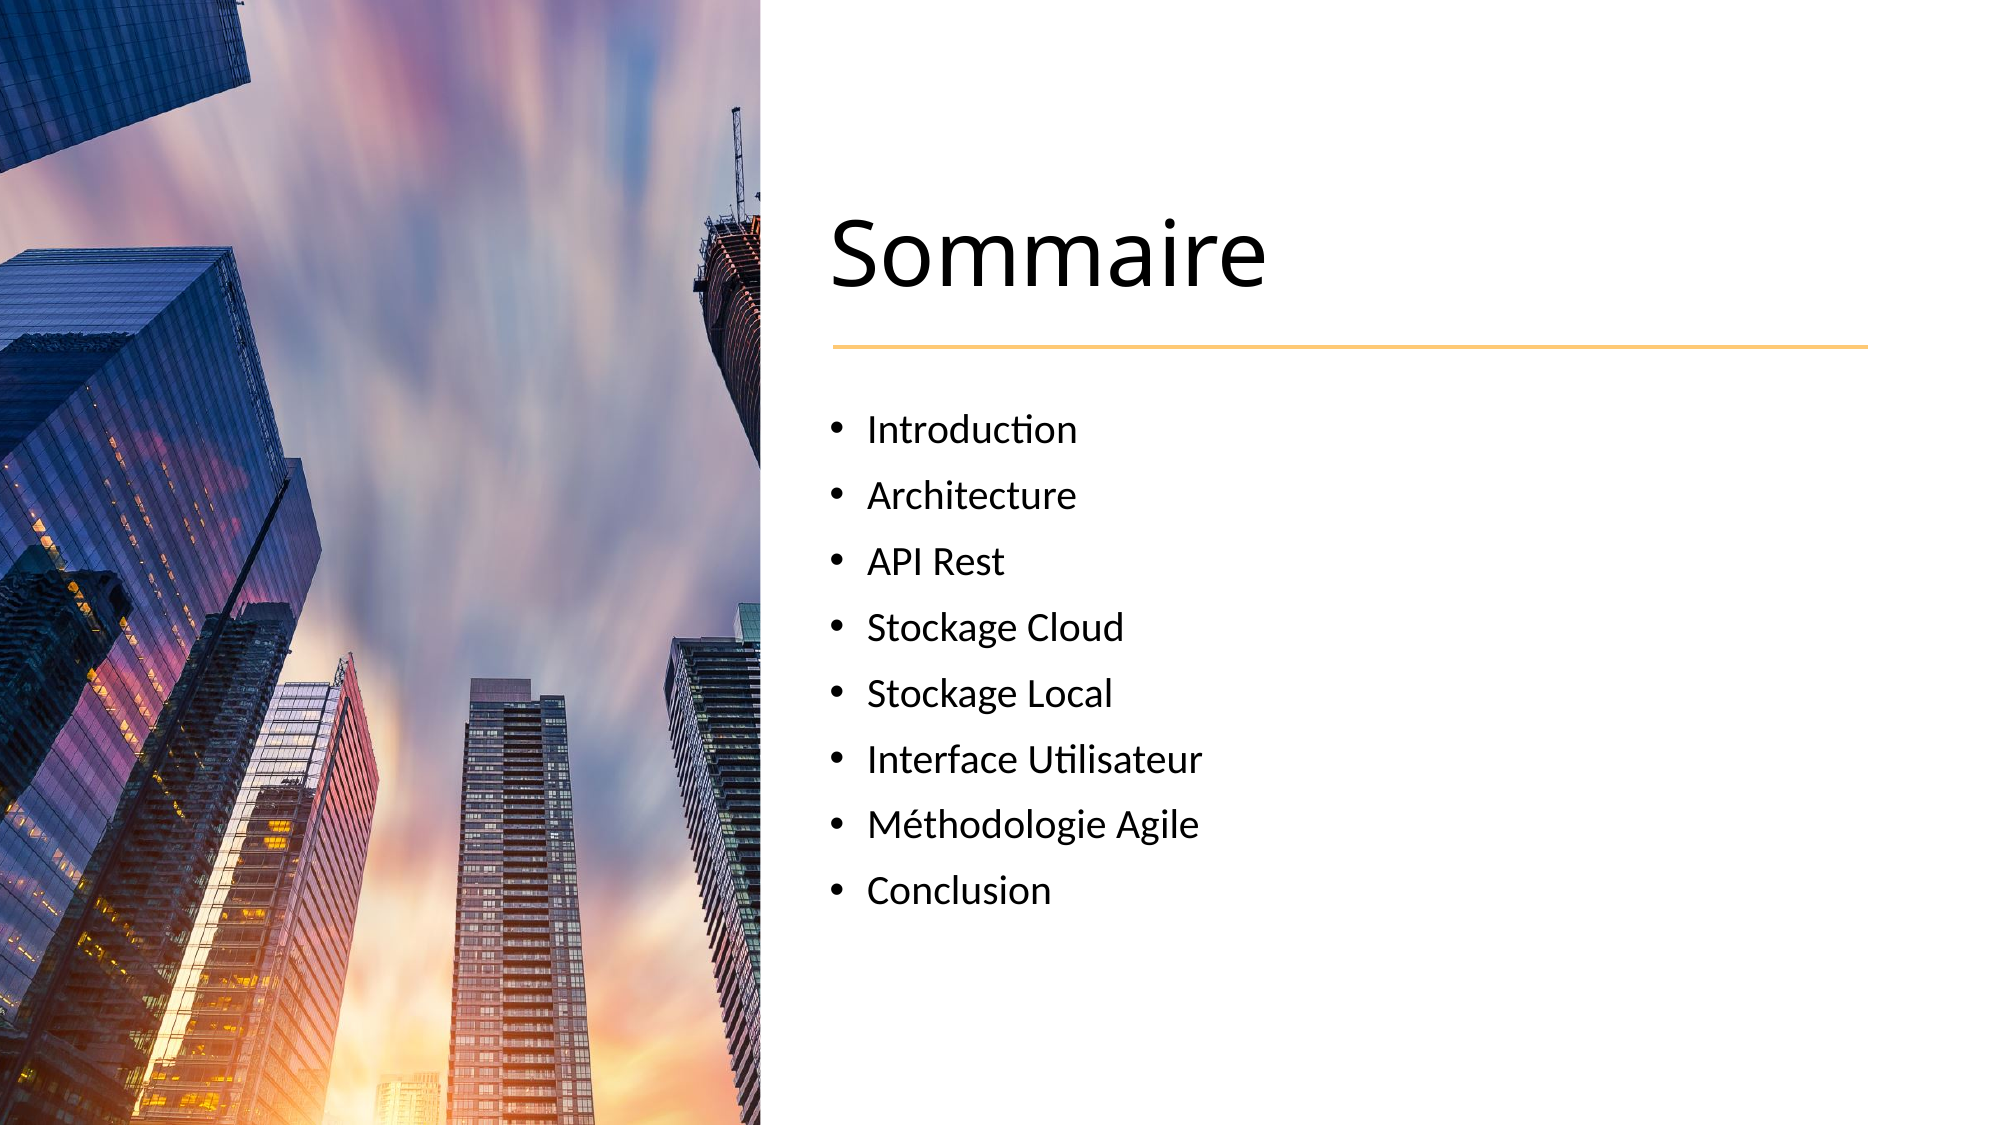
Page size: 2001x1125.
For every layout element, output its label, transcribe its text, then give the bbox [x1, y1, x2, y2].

picture [0, 0, 761, 1125]
list Introduction Architecture API Rest Stockage Cloud Stockage Local Interface Utilisateur Méthodologie Agile Conclusion [814, 399, 1895, 1021]
title Sommaire [814, 103, 1895, 315]
